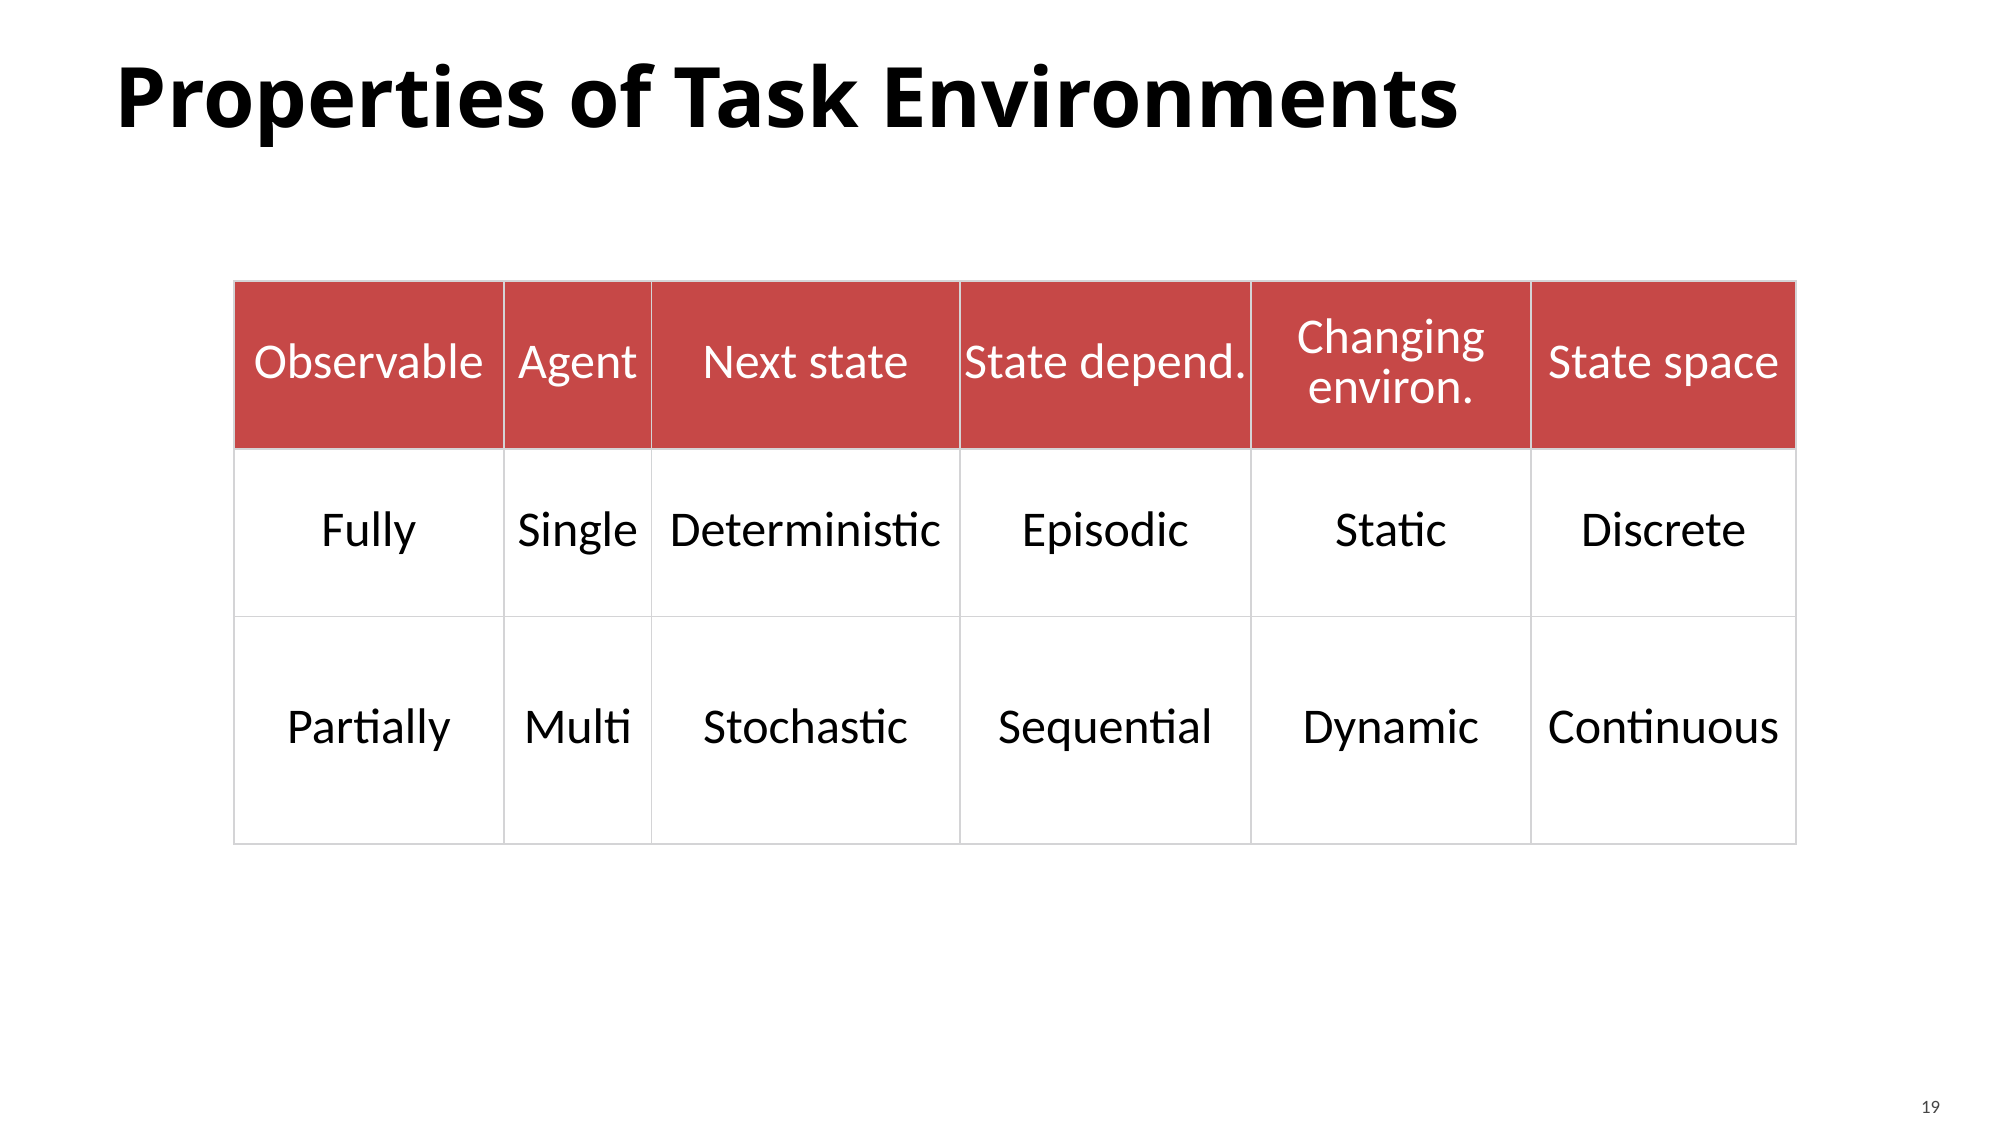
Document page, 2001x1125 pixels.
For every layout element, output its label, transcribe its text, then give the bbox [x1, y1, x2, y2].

table_header Observable [235, 282, 503, 448]
table_cell Multi [505, 617, 651, 843]
table_cell Fully [235, 450, 503, 616]
table_header State depend. [961, 282, 1250, 448]
table_cell Sequential [961, 617, 1250, 843]
slide_number 19 [1794, 1080, 1955, 1125]
table_cell Episodic [961, 450, 1250, 616]
table_cell Discrete [1532, 450, 1795, 616]
table_cell Static [1252, 450, 1530, 616]
table_cell Partially [235, 617, 503, 843]
table_header Changing environ. [1252, 282, 1530, 448]
table_cell Single [505, 450, 651, 616]
table_header Agent [505, 282, 651, 448]
table_header Next state [652, 282, 959, 448]
table_header State space [1532, 282, 1795, 448]
table_cell Stochastic [652, 617, 959, 843]
table_cell Continuous [1532, 617, 1795, 843]
table_cell Deterministic [652, 450, 959, 616]
title Properties of Task Environments [99, 24, 1900, 163]
table_cell Dynamic [1252, 617, 1530, 843]
